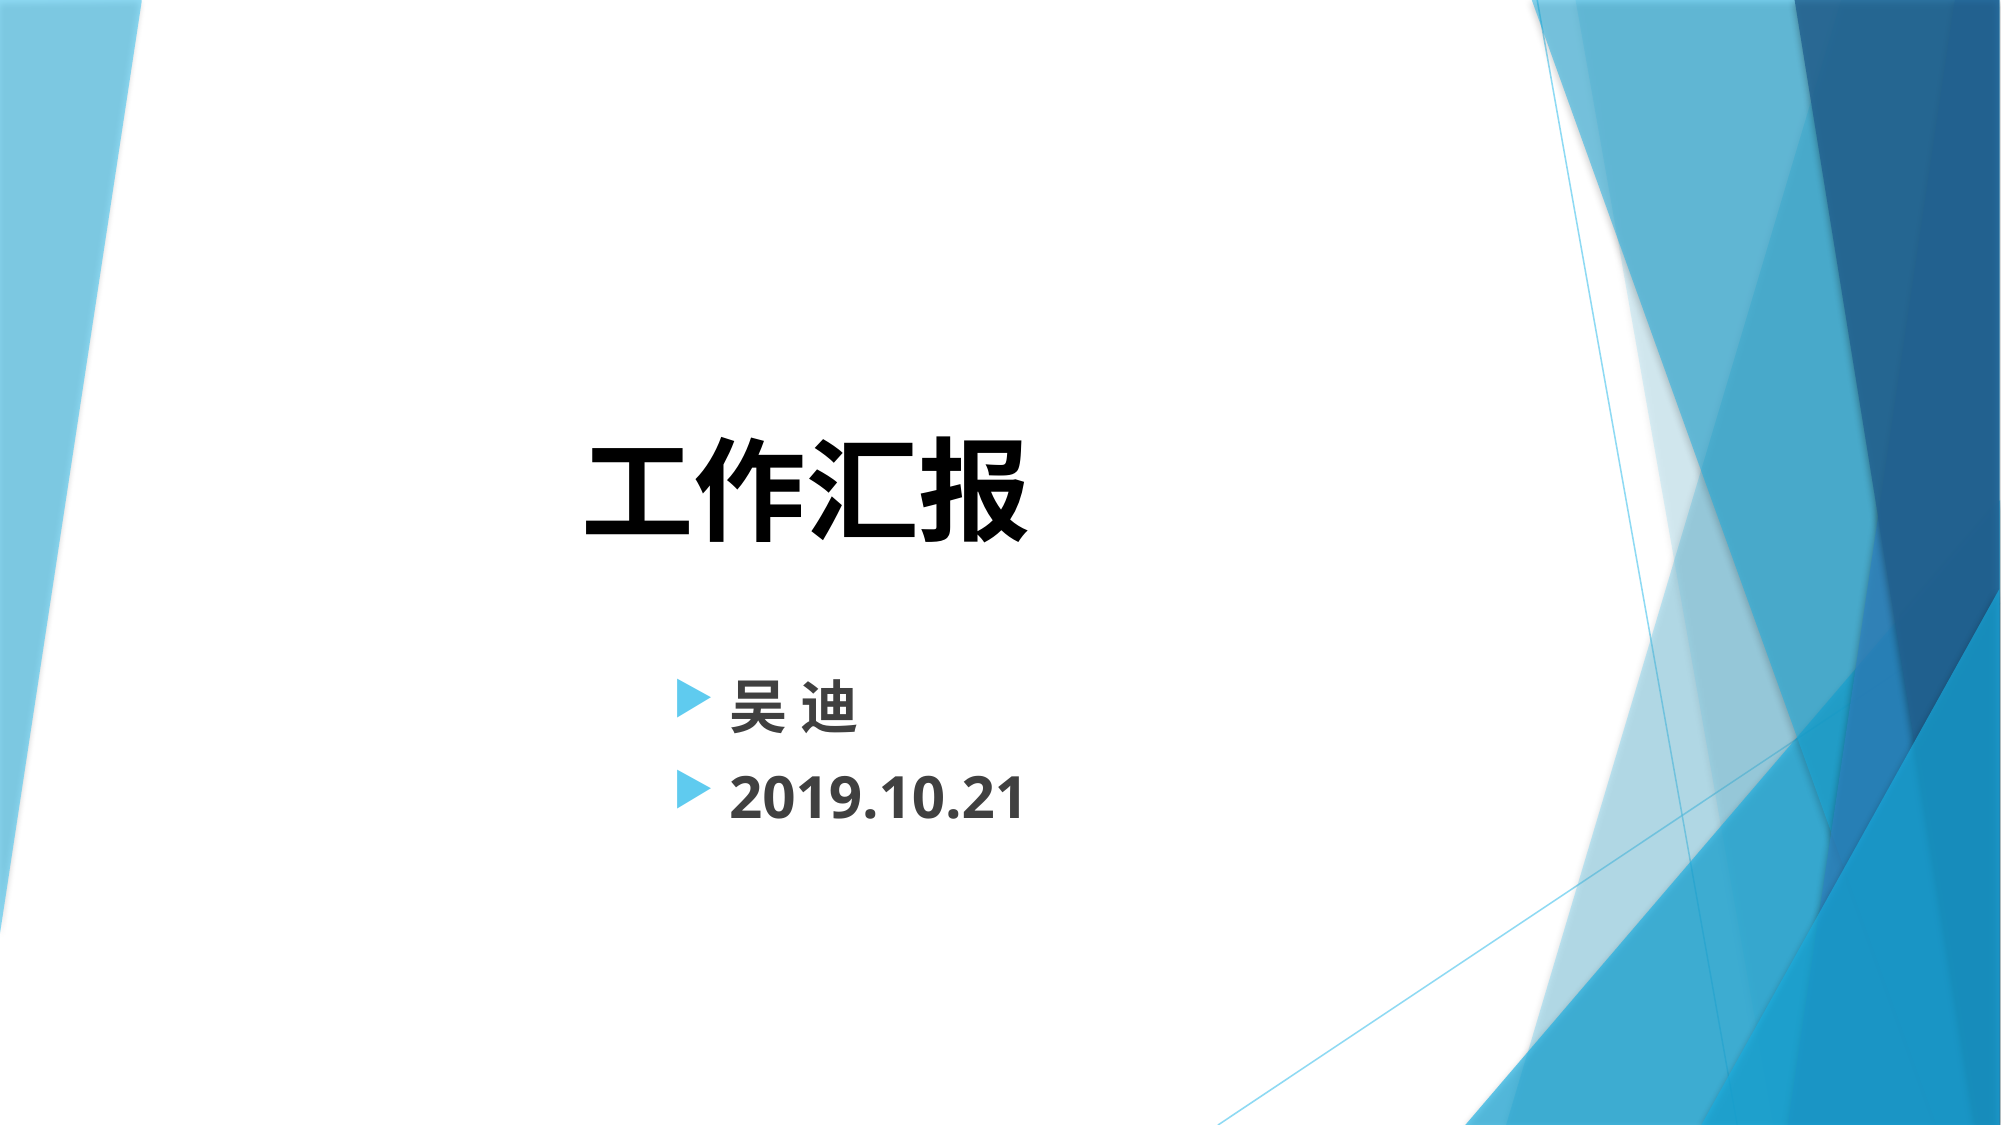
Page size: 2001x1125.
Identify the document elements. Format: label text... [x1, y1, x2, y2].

text_box 吴 迪 2019.10.21 [657, 662, 1217, 843]
text_box 工作汇报 [101, 345, 1512, 563]
